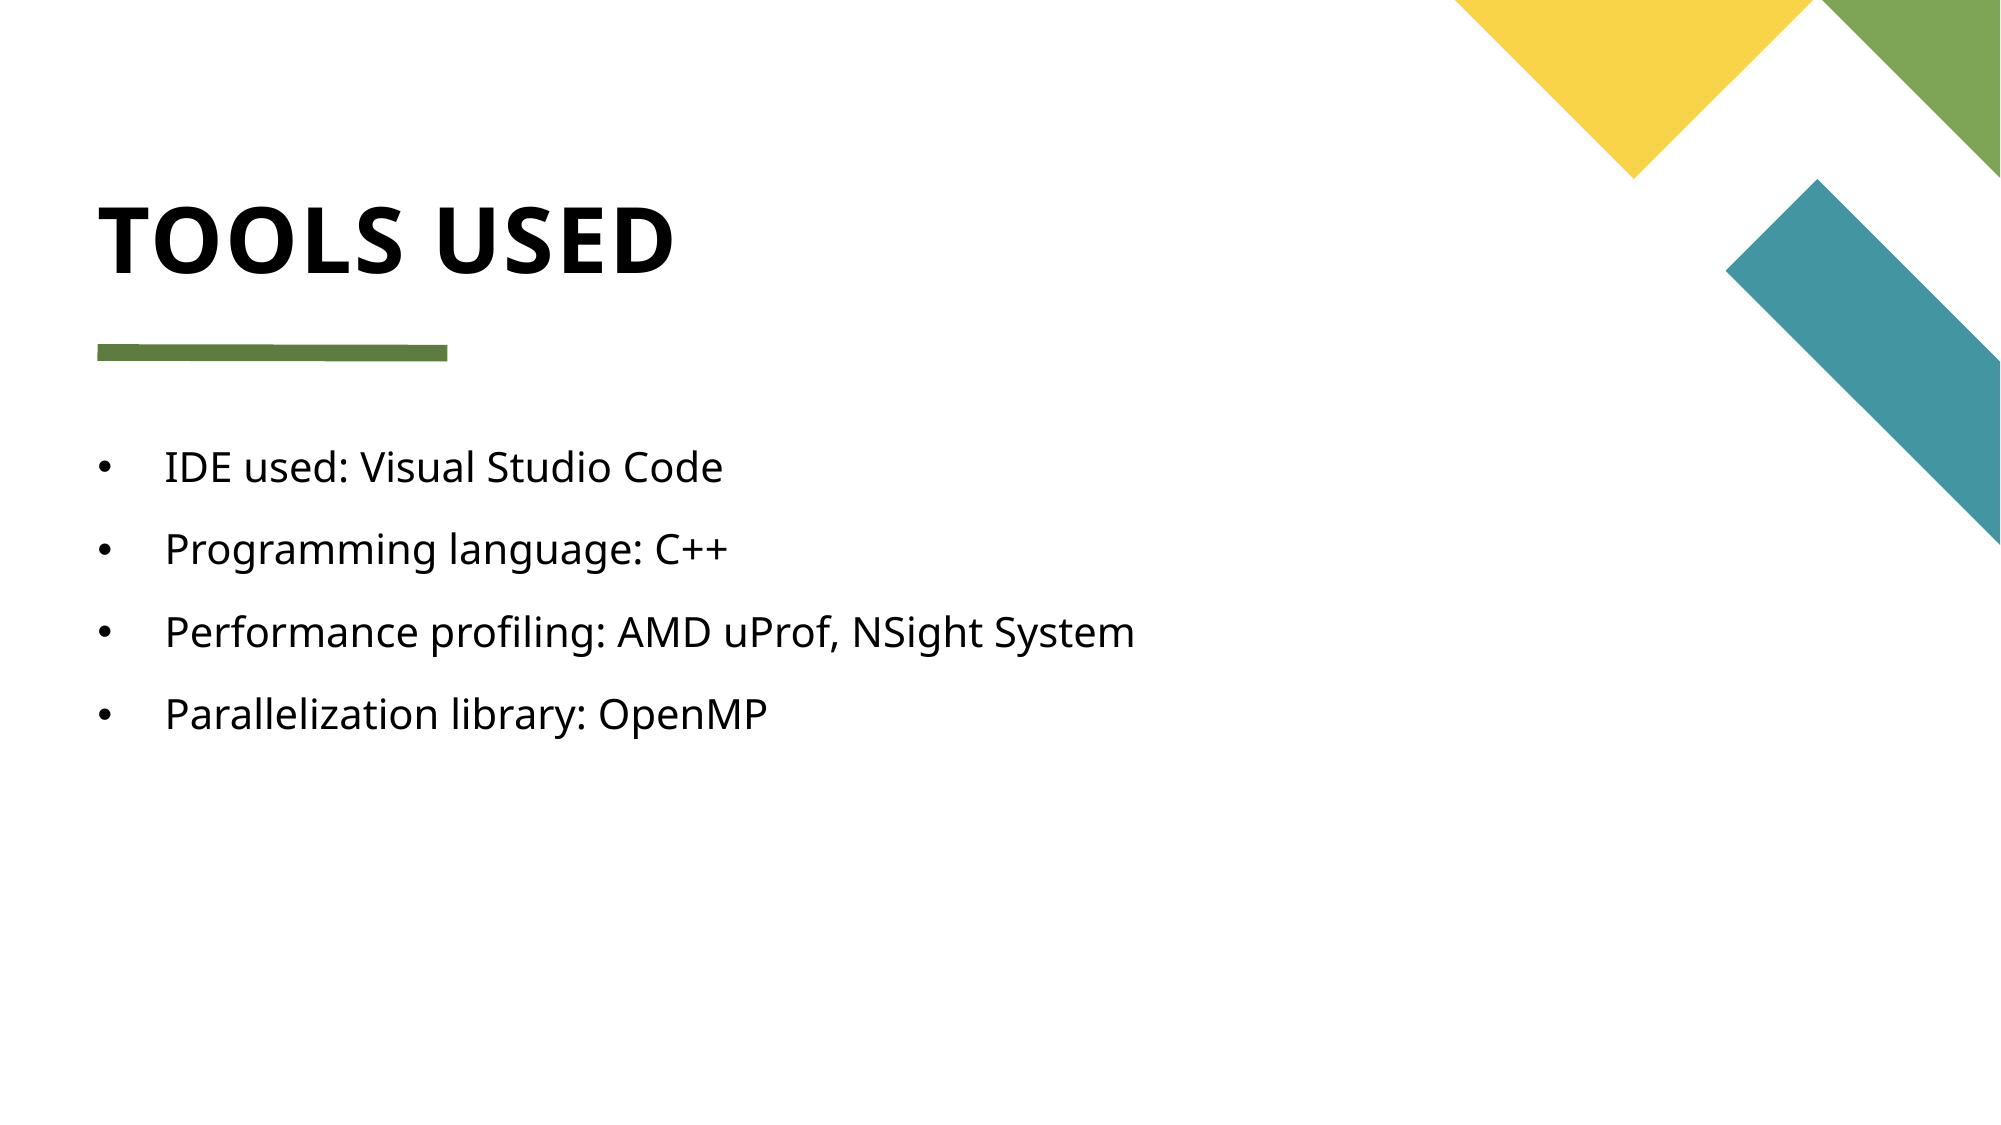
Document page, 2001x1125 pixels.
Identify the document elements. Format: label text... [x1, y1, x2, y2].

list IDE used: Visual Studio Code Programming language: C++ Performance profiling: AMD uProf, NSight System Parallelization library: OpenMP [97, 439, 1634, 1030]
title TOOLS USED [97, 45, 1702, 291]
